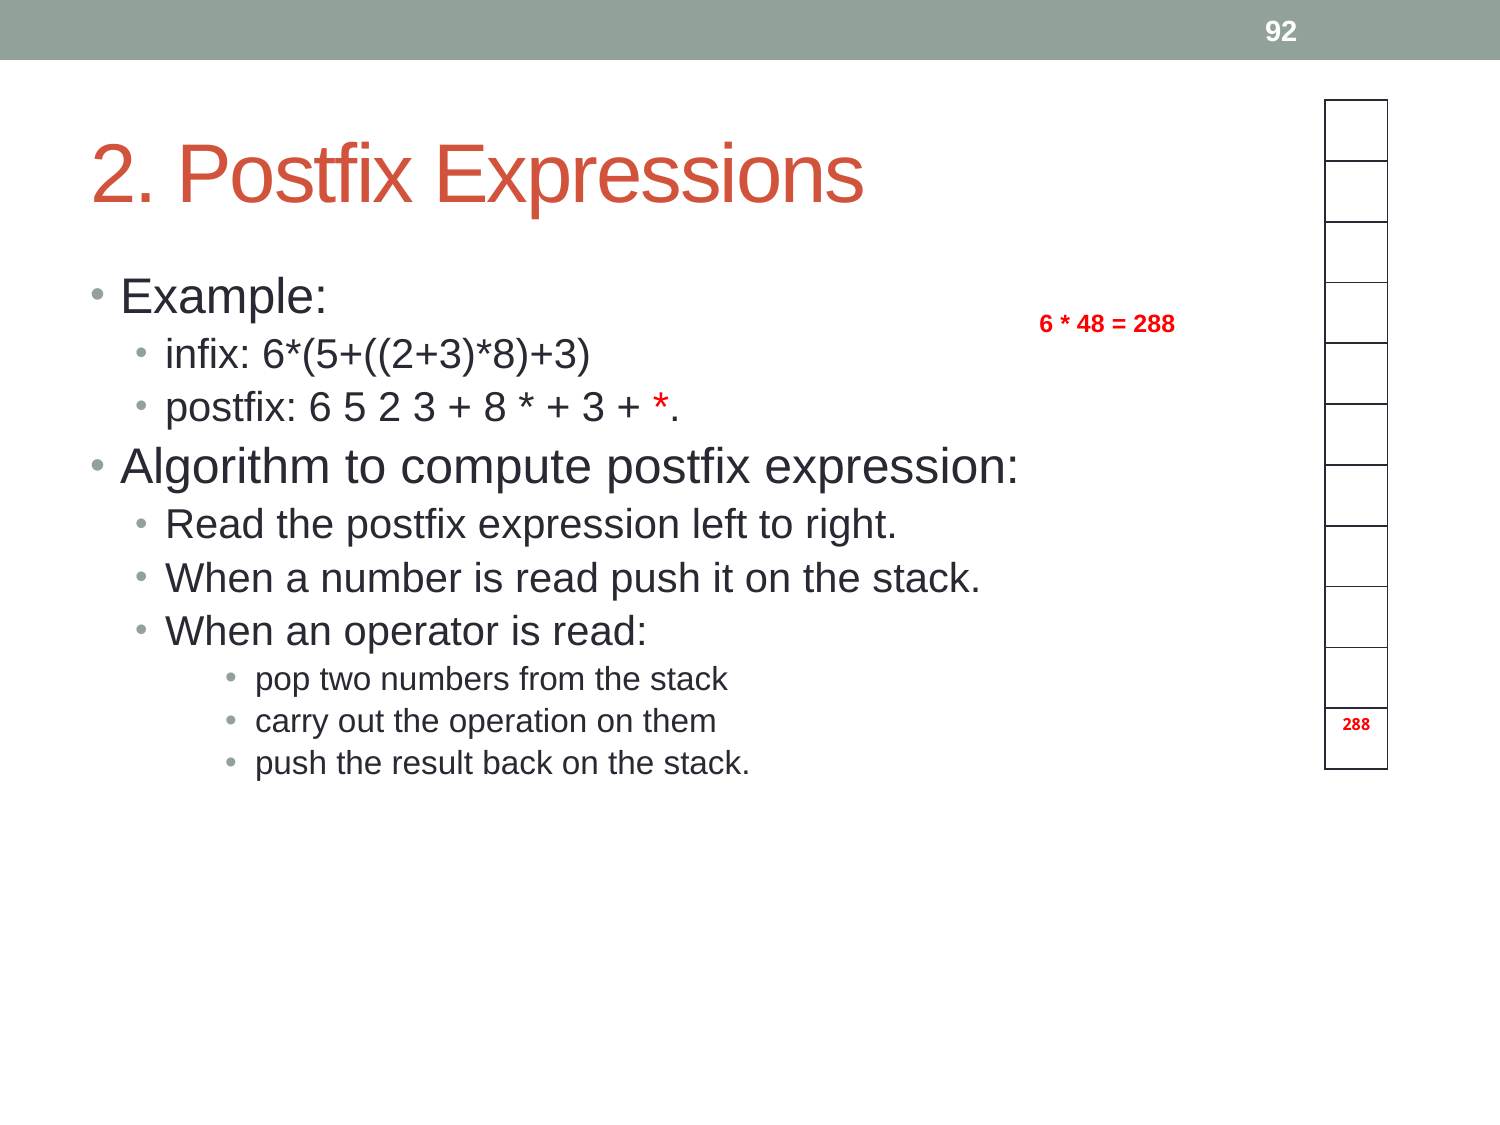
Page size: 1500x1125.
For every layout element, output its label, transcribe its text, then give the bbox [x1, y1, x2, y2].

table_cell [1326, 405, 1387, 464]
table_cell [1326, 527, 1387, 586]
table_cell [1326, 587, 1387, 647]
title 2. Postfix Expressions [75, 87, 1425, 250]
table_cell [1326, 223, 1387, 282]
text_box 6 * 48 = 288 [1024, 299, 1191, 345]
slide_number 92 [1250, 3, 1425, 57]
table_cell [1326, 648, 1387, 707]
table_header [1326, 101, 1387, 160]
table_cell 288 [1326, 709, 1387, 768]
table_cell [1326, 344, 1387, 403]
table_cell [1326, 283, 1387, 342]
table_cell [1326, 466, 1387, 525]
table_cell [1326, 162, 1387, 221]
list Example: infix: 6*(5+((2+3)*8)+3) postfix: 6 5 2 3 + 8 * + 3 + *. Algorithm to compute postfix expression: Read the postfix expression left to right. When a number is read push it on the stack. When an operator is read: pop two numbers from the stack carry out the operation on them push the result back on the stack. [75, 262, 1425, 1063]
